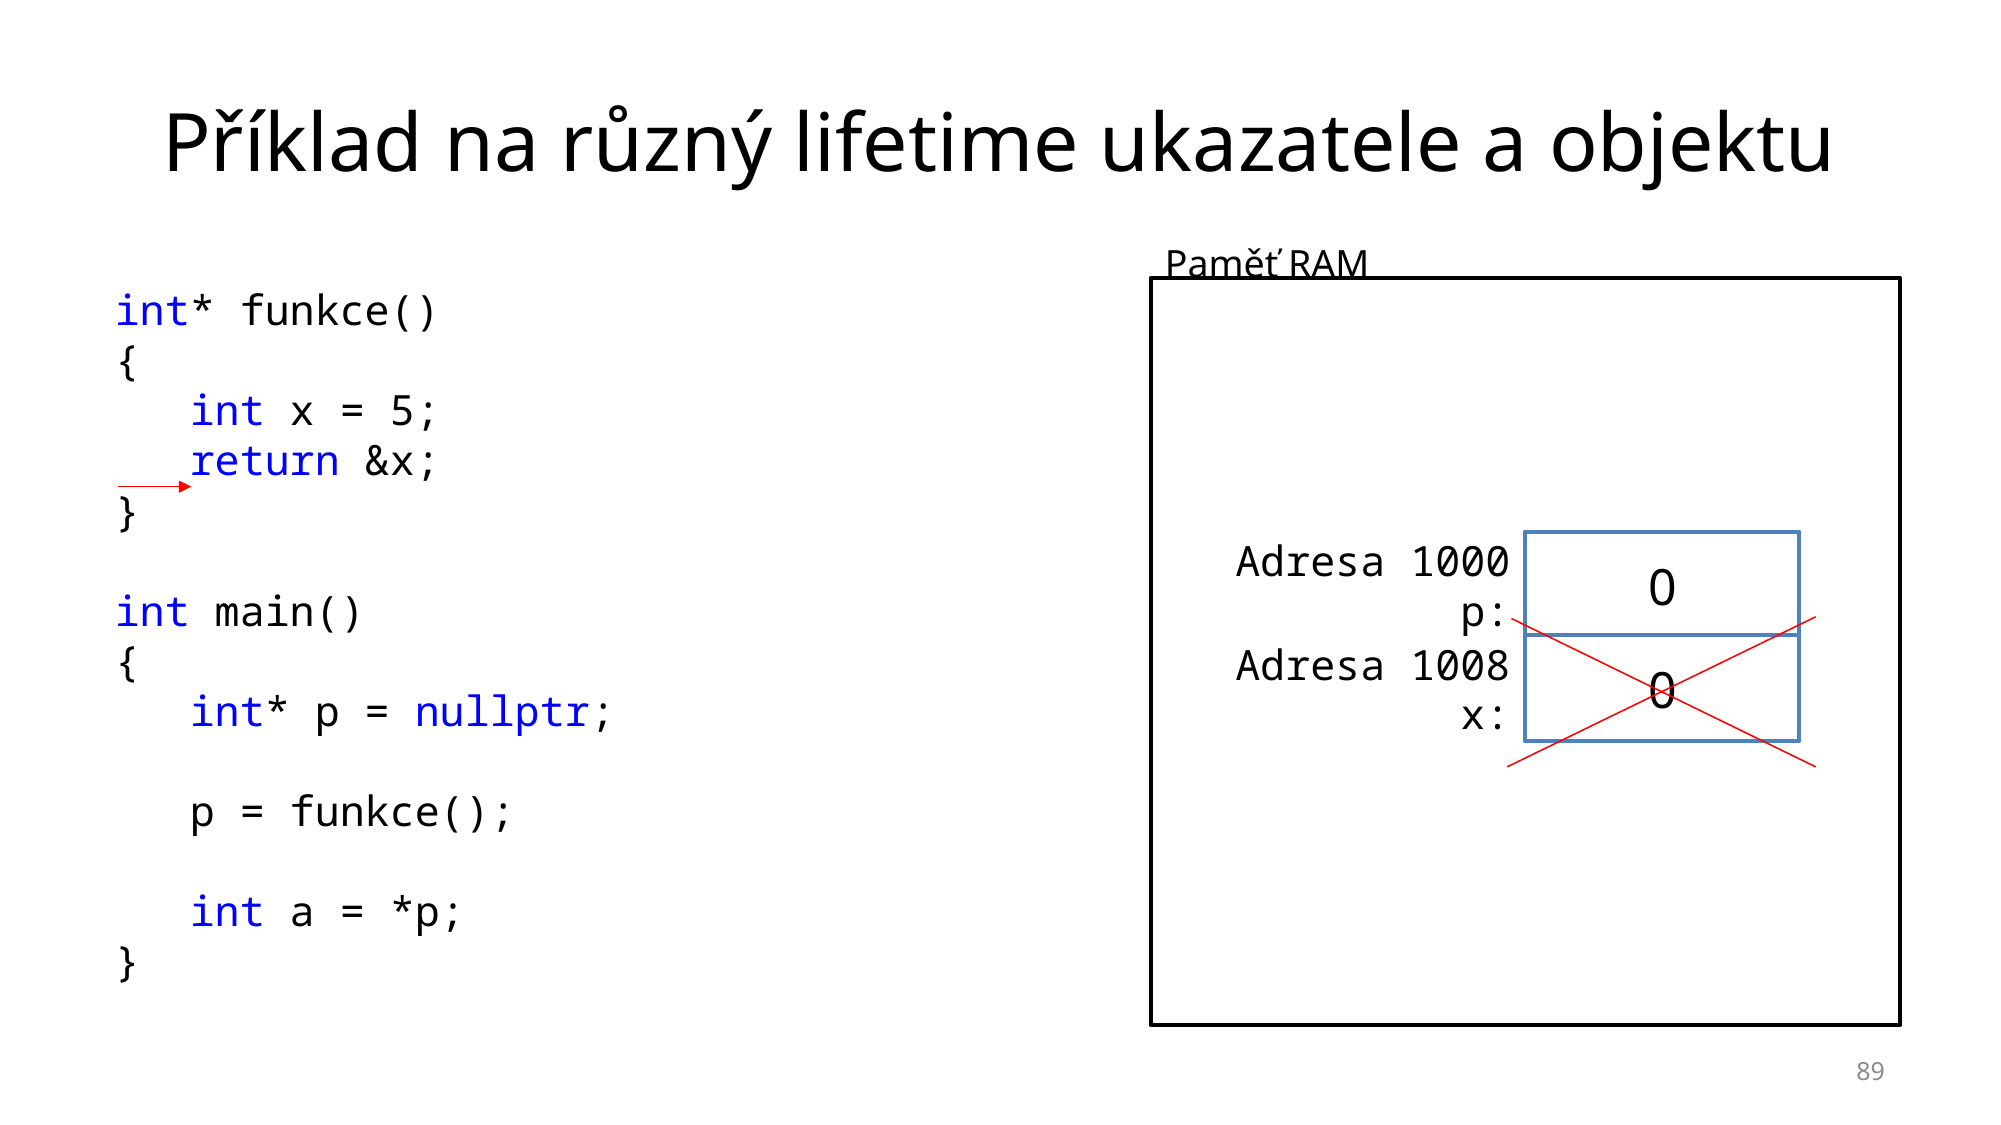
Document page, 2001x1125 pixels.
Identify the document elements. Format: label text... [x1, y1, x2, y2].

text_box Adresa 1000 p: [1213, 527, 1526, 630]
text_box int* funkce() { int x = 5; return &x; } int main() { int* p = nullptr; p = funkce(); int a = *p; } [99, 276, 698, 992]
text_box 0 [1526, 530, 1801, 614]
text_box Paměť RAM [1150, 232, 1429, 293]
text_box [1511, 618, 1816, 768]
slide_number 89 [1433, 1042, 1900, 1103]
text_box Adresa 1008 x: [1213, 630, 1501, 746]
text_box [1149, 276, 1902, 1027]
title Příklad na různý lifetime ukazatele a objektu [99, 45, 1900, 233]
